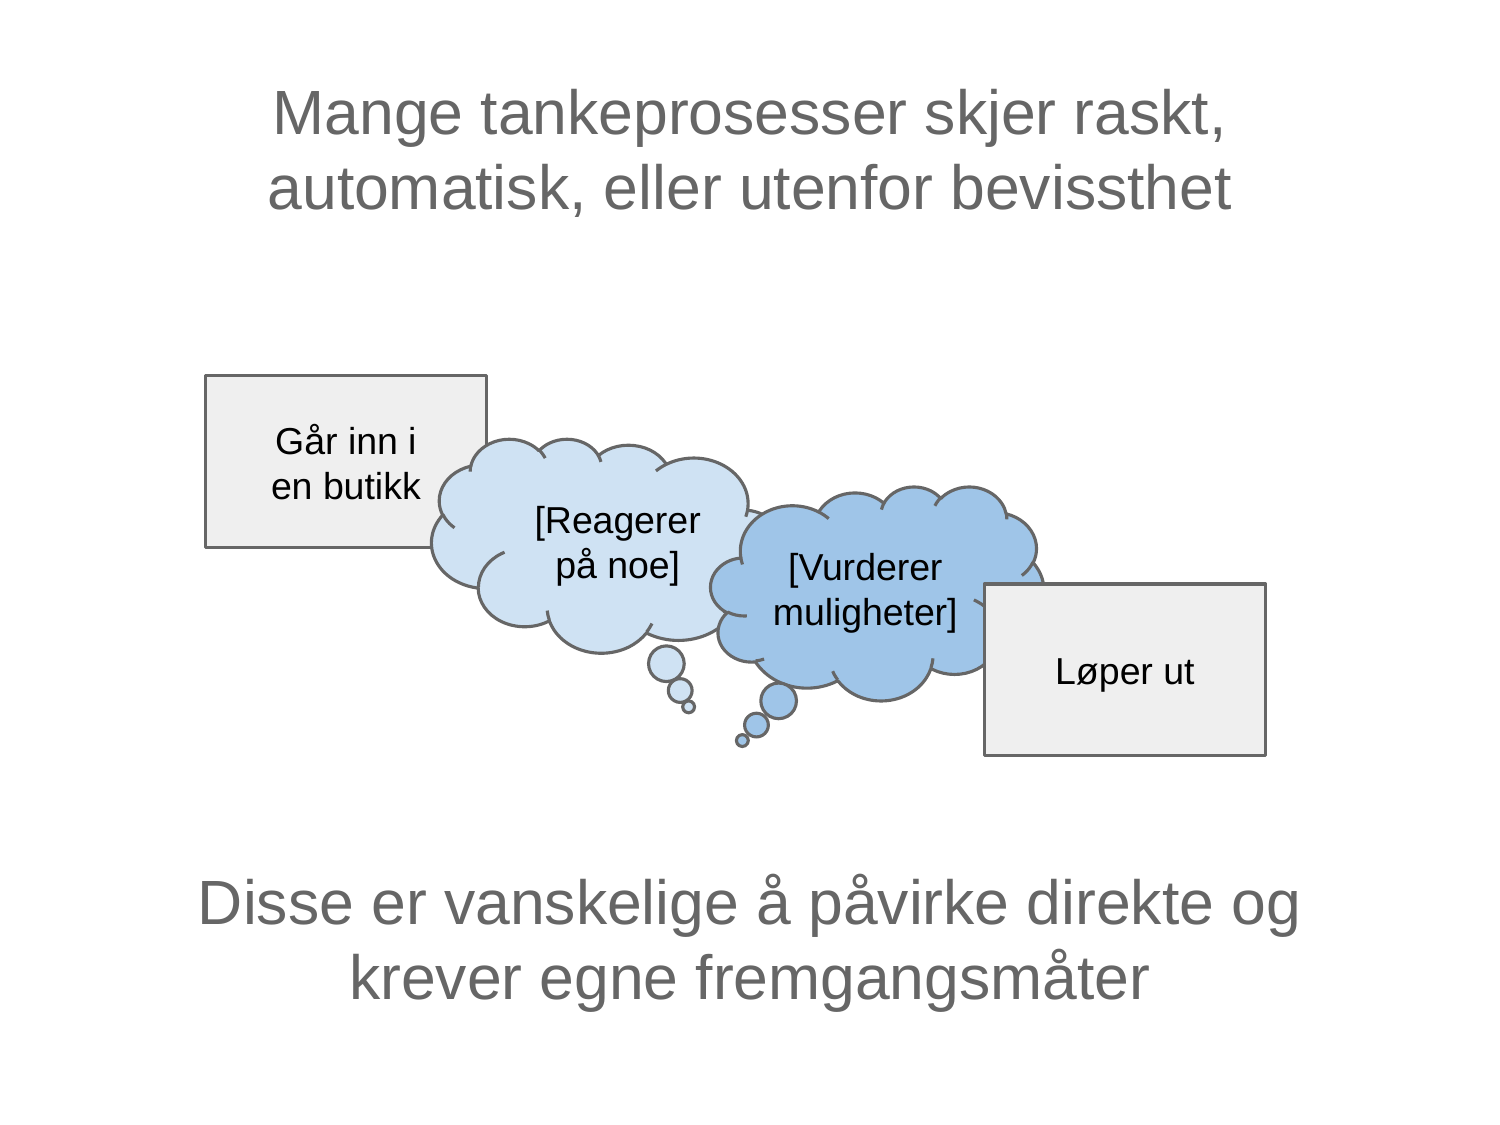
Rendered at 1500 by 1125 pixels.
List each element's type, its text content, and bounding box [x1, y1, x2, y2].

subtitle Disse er vanskelige å påvirke direkte og krever egne fremgangsmåter [112, 847, 1388, 1020]
text_box [Reagerer på noe] [648, 645, 695, 713]
text_box [Vurderer muligheter] [710, 486, 1044, 719]
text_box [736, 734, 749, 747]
text_box Løper ut [984, 583, 1266, 756]
text_box [Vurderer muligheter] [744, 713, 769, 737]
text_box [Reagerer på noe] [431, 439, 762, 654]
subtitle Mange tankeprosesser skjer raskt, automatisk, eller utenfor bevissthet [112, 57, 1388, 229]
text_box Går inn i en butikk [205, 375, 487, 548]
